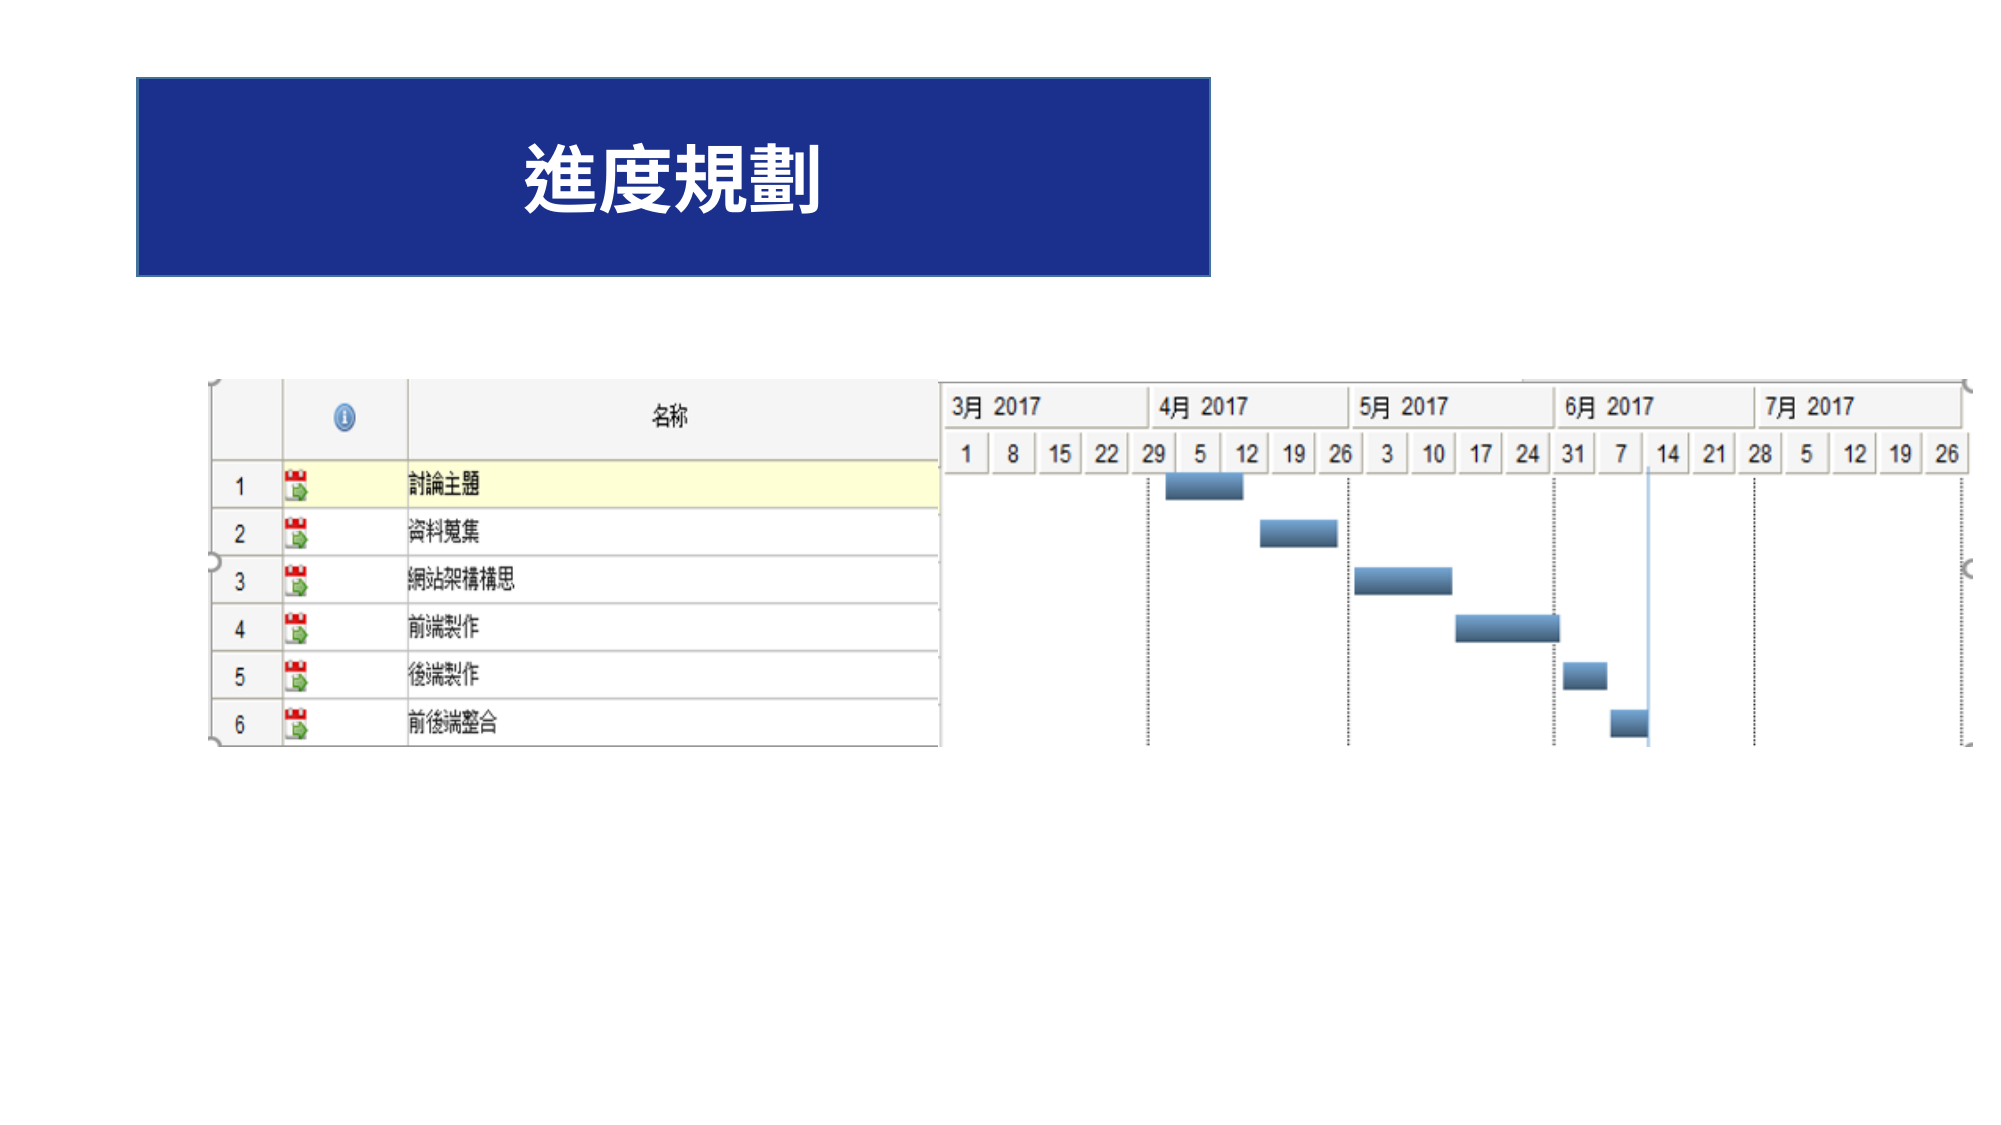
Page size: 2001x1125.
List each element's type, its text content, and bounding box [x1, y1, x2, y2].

text_box 進度規劃 [136, 77, 1211, 277]
picture [208, 379, 1973, 747]
